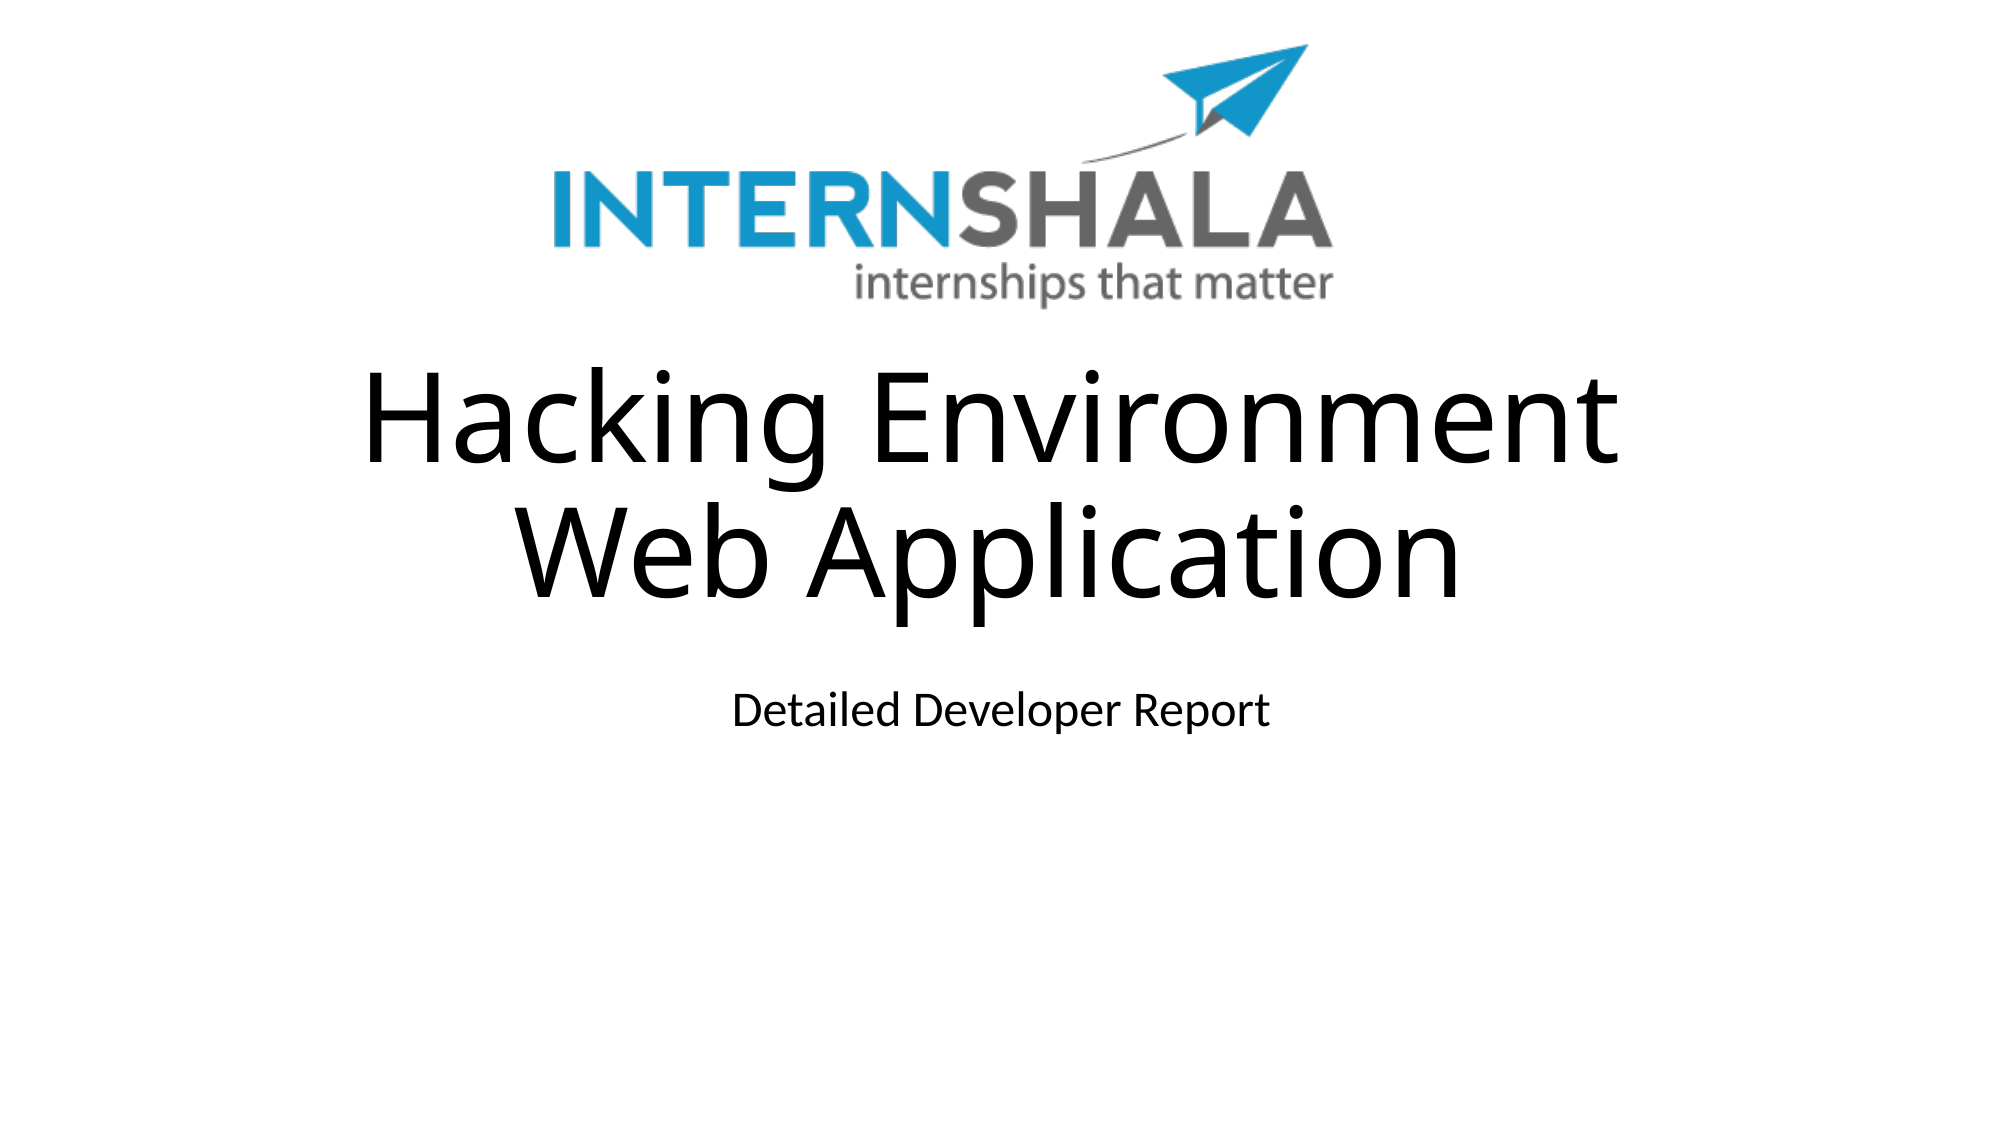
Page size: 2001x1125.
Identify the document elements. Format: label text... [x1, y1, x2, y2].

title Hacking Environment Web Application [240, 240, 1741, 633]
subtitle Detailed Developer Report [257, 675, 1758, 948]
picture [553, 42, 1335, 311]
